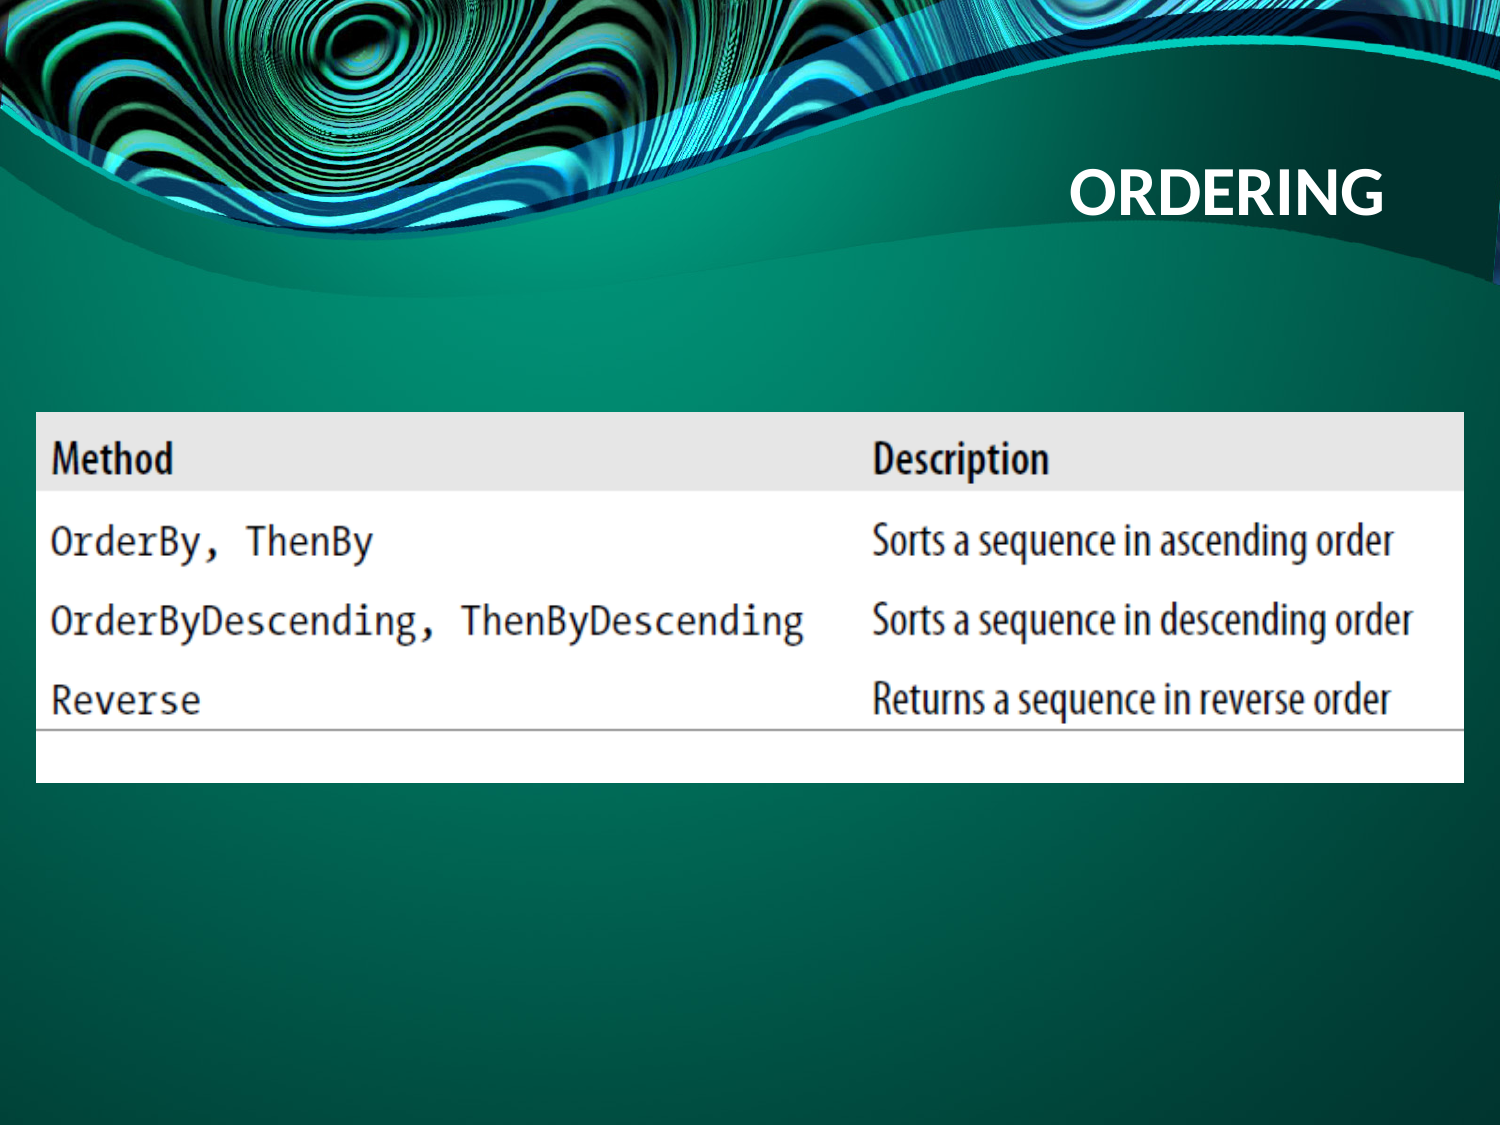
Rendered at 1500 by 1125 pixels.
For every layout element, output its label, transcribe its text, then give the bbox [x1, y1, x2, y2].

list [36, 411, 1464, 783]
picture [0, 0, 1500, 1125]
title ORDERING [98, 136, 1402, 237]
